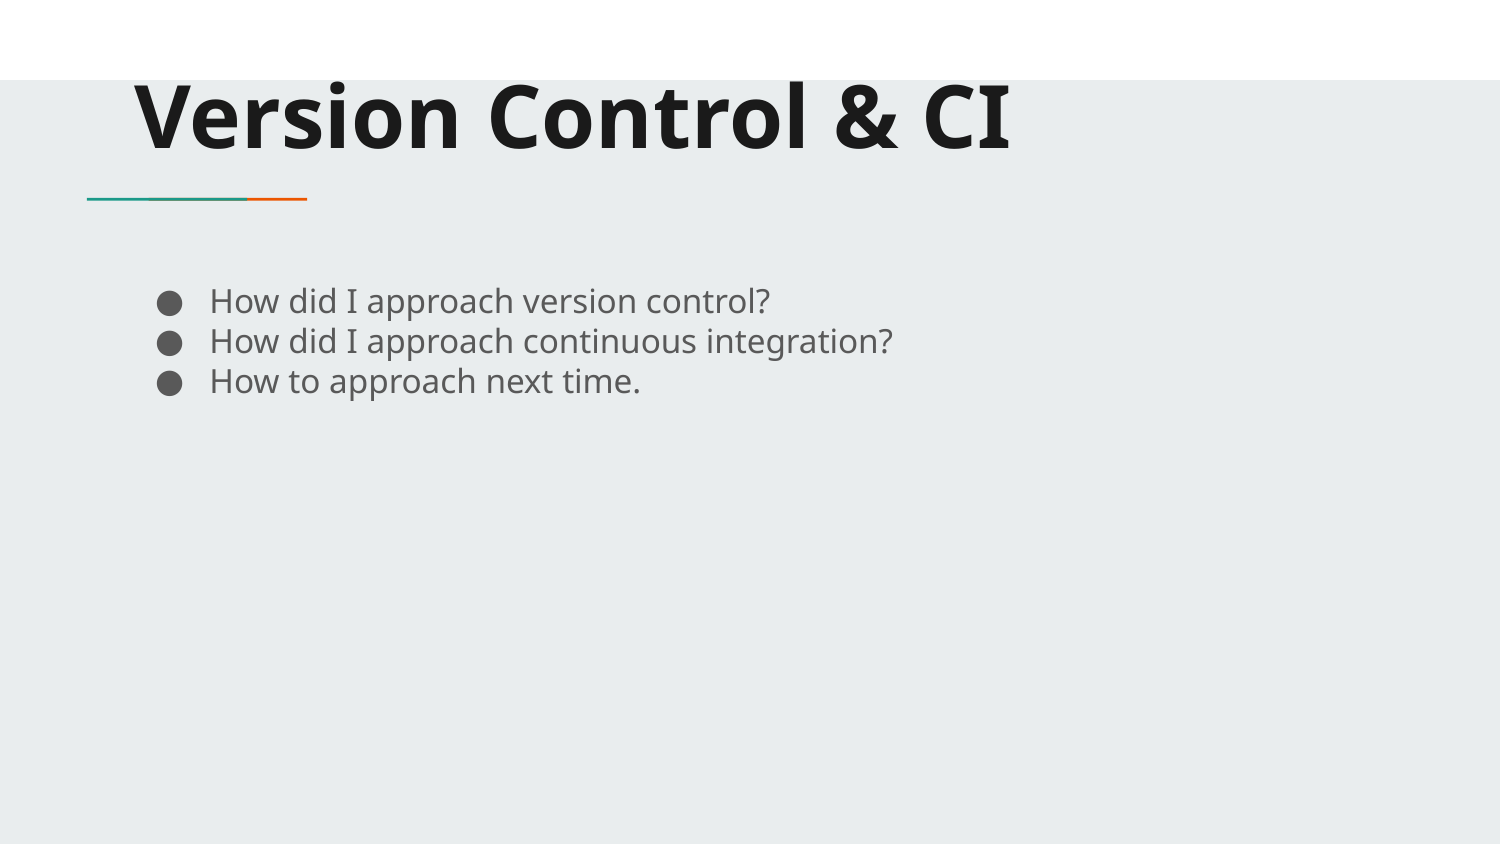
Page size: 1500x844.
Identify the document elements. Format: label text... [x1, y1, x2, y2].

subtitle How did I approach version control? How did I approach continuous integration? How to approach next time. [119, 265, 1381, 354]
title Version Control & CI [119, 45, 1381, 265]
